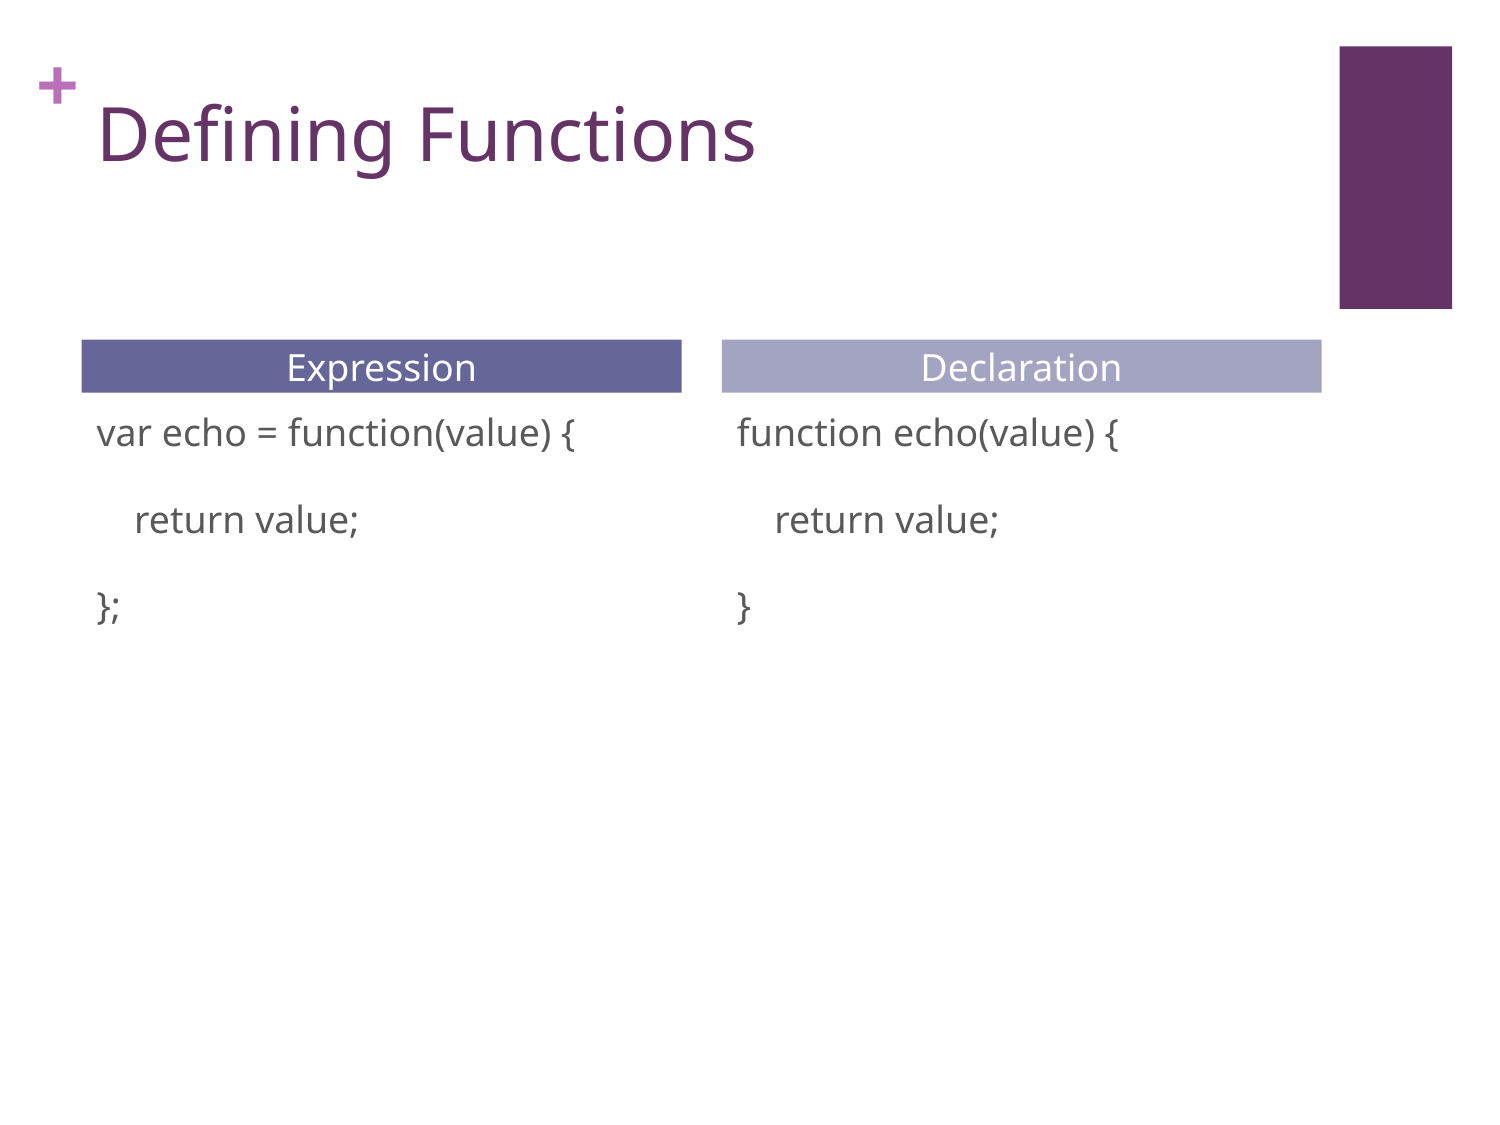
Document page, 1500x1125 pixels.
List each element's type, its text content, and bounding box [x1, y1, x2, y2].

title Defining Functions [81, 79, 1322, 263]
list Declaration [721, 339, 1322, 393]
list Expression [81, 339, 682, 393]
list var echo = function(value) { return value; }; [81, 401, 682, 1005]
list function echo(value) { return value; } [721, 401, 1322, 1005]
